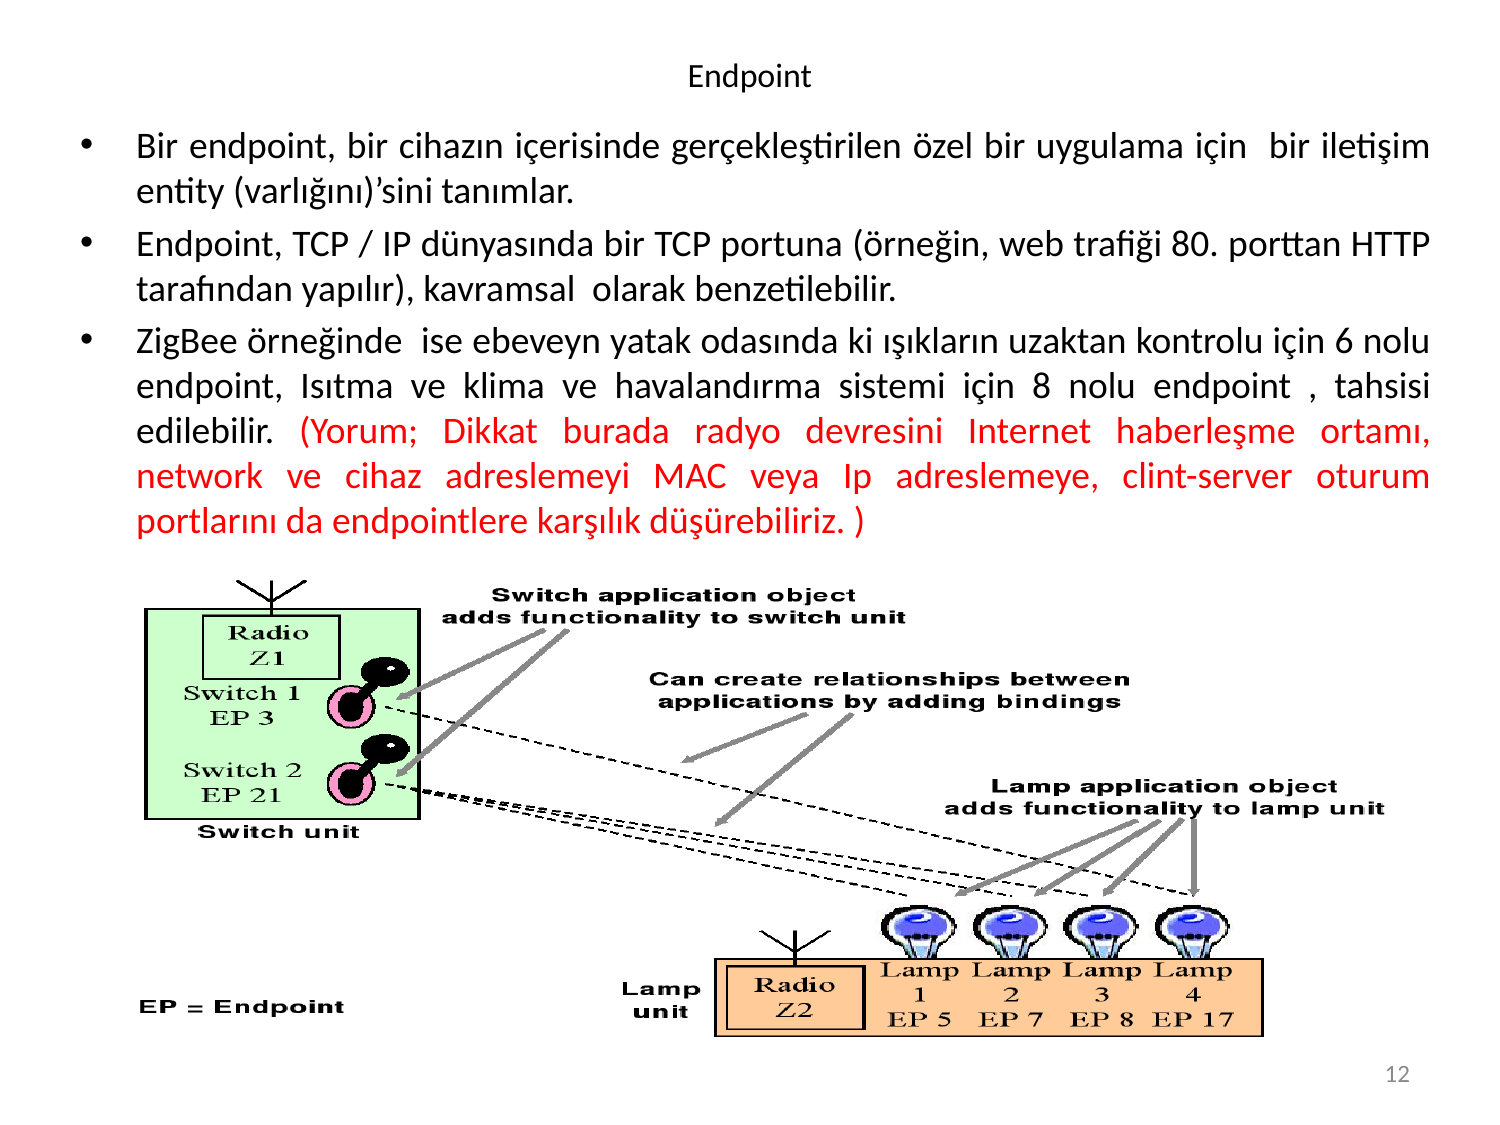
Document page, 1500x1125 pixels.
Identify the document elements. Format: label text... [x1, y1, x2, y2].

title Endpoint [75, 45, 1425, 102]
slide_number 12 [1074, 1042, 1425, 1103]
list Bir endpoint, bir cihazın içerisinde gerçekleştirilen özel bir uygulama için bir iletişim entity (varlığını)’sini tanımlar. Endpoint, TCP / IP dünyasında bir TCP portuna (örneğin, web trafiği 80. porttan HTTP tarafından yapılır), kavramsal olarak benzetilebilir. ZigBee örneğinde ise ebeveyn yatak odasında ki ışıkların uzaktan kontrolu için 6 nolu endpoint, Isıtma ve klima ve havalandırma sistemi için 8 nolu endpoint , tahsisi edilebilir. (Yorum; Dikkat burada radyo devresini Internet haberleşme ortamı, network ve cihaz adreslemeyi MAC veya Ip adreslemeye, clint-server oturum portlarını da endpointlere karşılık düşürebiliriz. ) [64, 113, 1447, 563]
picture [111, 573, 1400, 1042]
